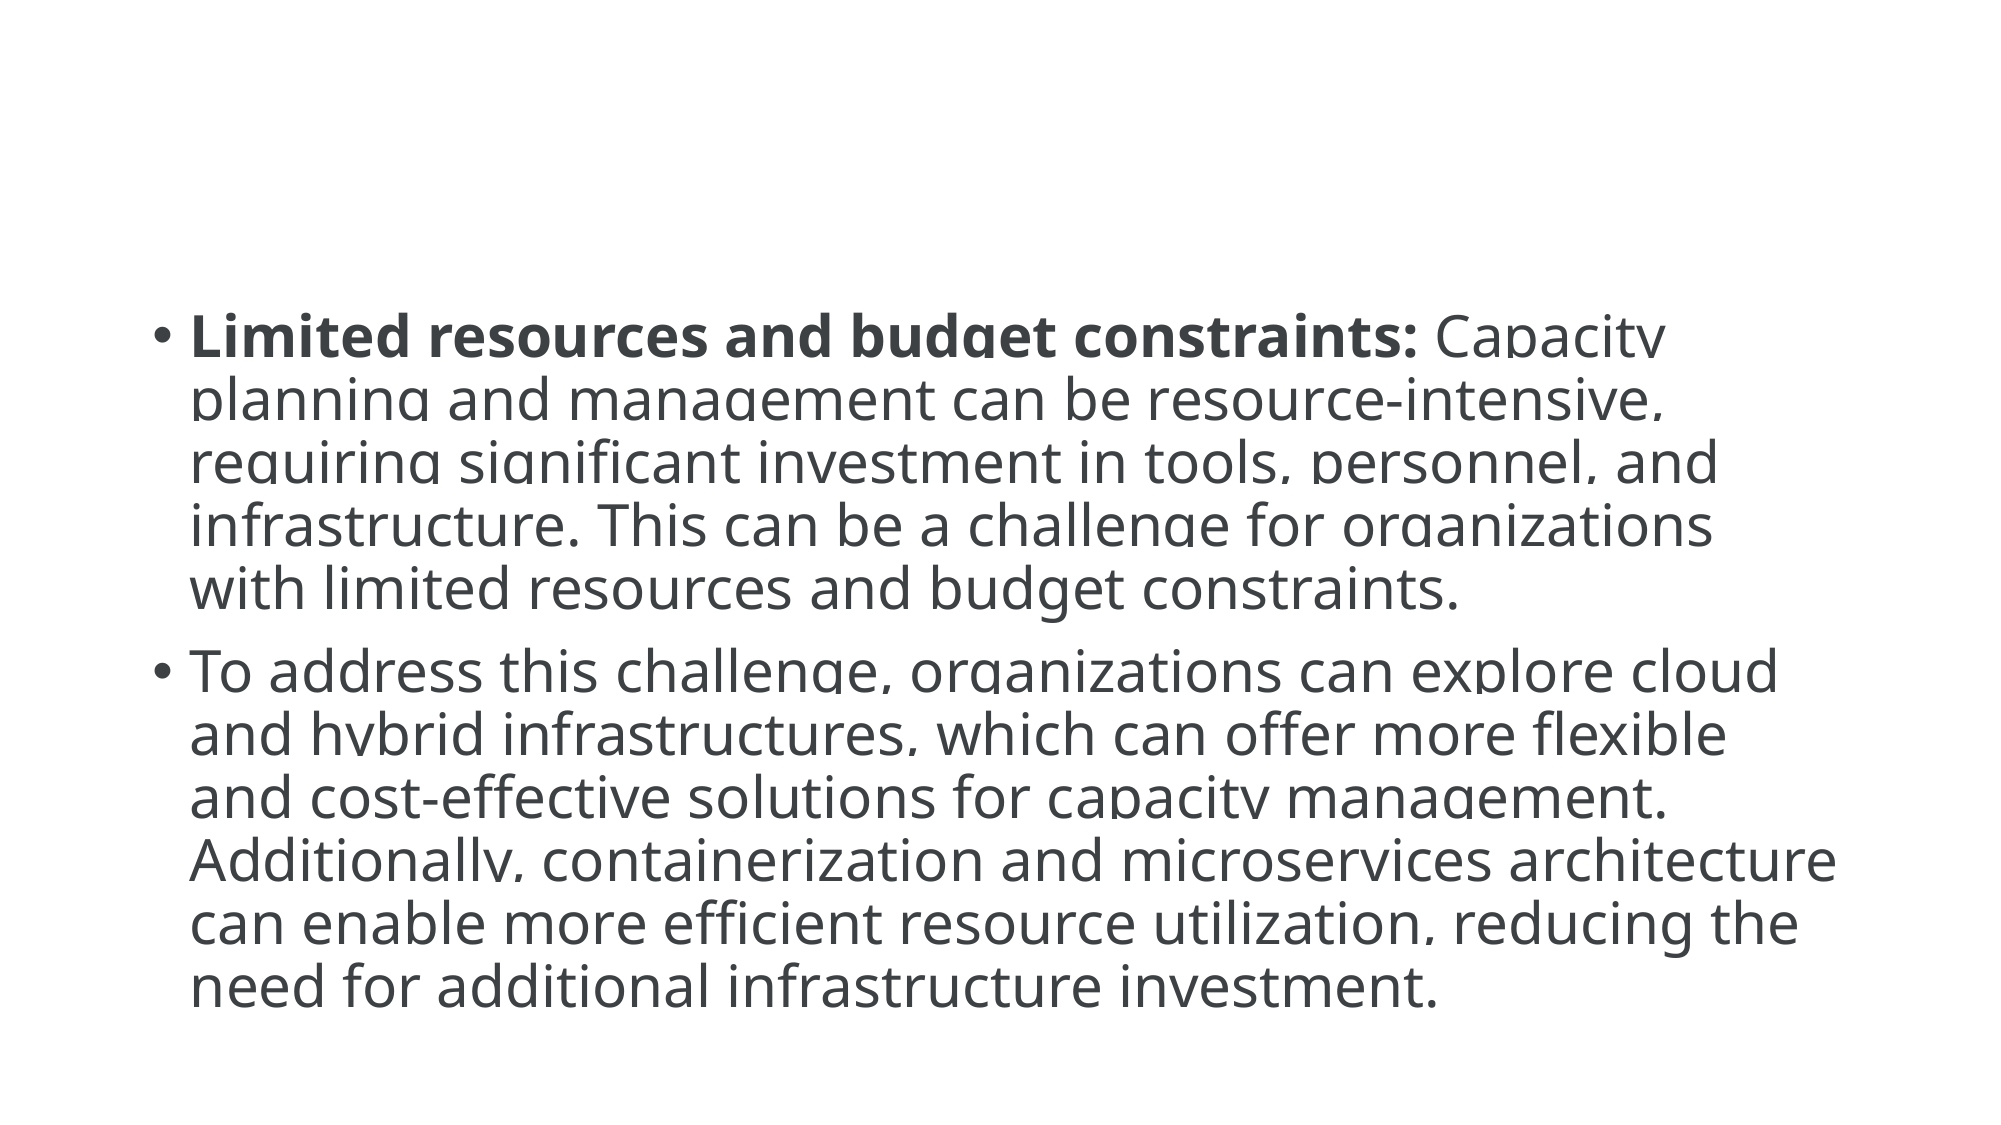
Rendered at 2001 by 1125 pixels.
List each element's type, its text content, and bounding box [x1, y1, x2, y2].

list Limited resources and budget constraints: Capacity planning and management can be resource-intensive, requiring significant investment in tools, personnel, and infrastructure. This can be a challenge for organizations with limited resources and budget constraints. To address this challenge, organizations can explore cloud and hybrid infrastructures, which can offer more flexible and cost-effective solutions for capacity management. Additionally, containerization and microservices architecture can enable more efficient resource utilization, reducing the need for additional infrastructure investment. [137, 299, 1863, 1014]
